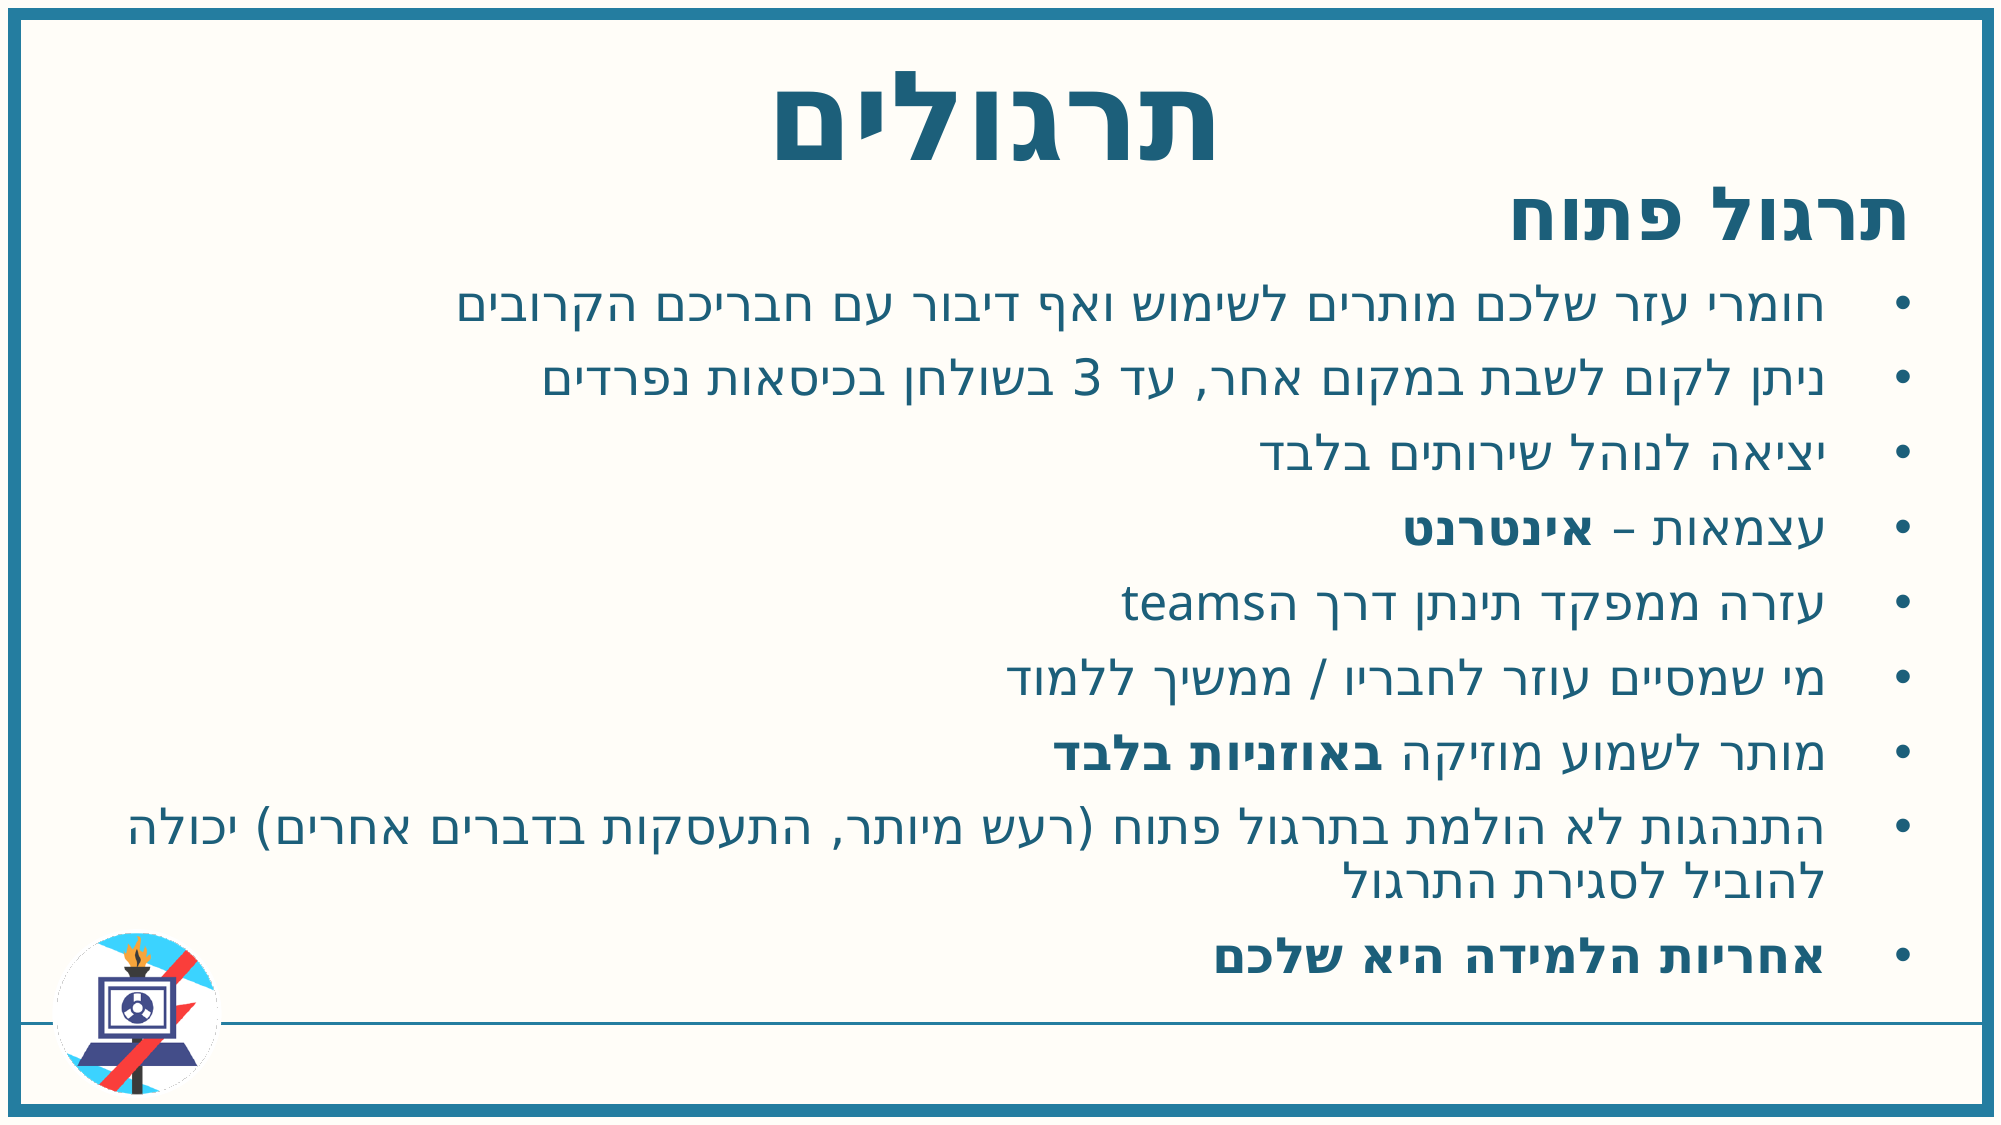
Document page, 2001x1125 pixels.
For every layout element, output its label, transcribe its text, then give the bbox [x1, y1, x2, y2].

list תרגולים [133, 45, 1859, 168]
list ​מגיעים לבסיס בכל בוקר גם אם לא מרגישים בטוב, לא מחליטים על דעת עצמכם להישאר באכסניה או בבית.​ לא מרגישים טוב בסופ"ש – ניתן ללכת לרופא. יש ליידע את המפק"צ לפני התור ולאחריו. יום מחלה = גימלים​ יום גימל הוא פקודה לכל דבר – עליכם להישאר בבית במשך כל חופשת המחלה​ פטורים רפואיים חלים עד סוף הקורס ​ [52, 928, 222, 1098]
list תרגול פתוח חומרי עזר שלכם מותרים לשימוש ואף דיבור עם חבריכם הקרובים ניתן לקום לשבת במקום אחר, עד 3 בשולחן בכיסאות נפרדים יציאה לנוהל שירותים בלבד עצמאות – אינטרנט עזרה ממפקד תינתן דרך הteams מי שמסיים עוזר לחבריו / ממשיך ללמוד מותר לשמוע מוזיקה באוזניות בלבד התנהגות לא הולמת בתרגול פתוח (רעש מיותר, התעסקות בדברים אחרים) יכולה להוביל לסגירת התרגול אחריות הלמידה היא שלכם [73, 168, 1927, 957]
